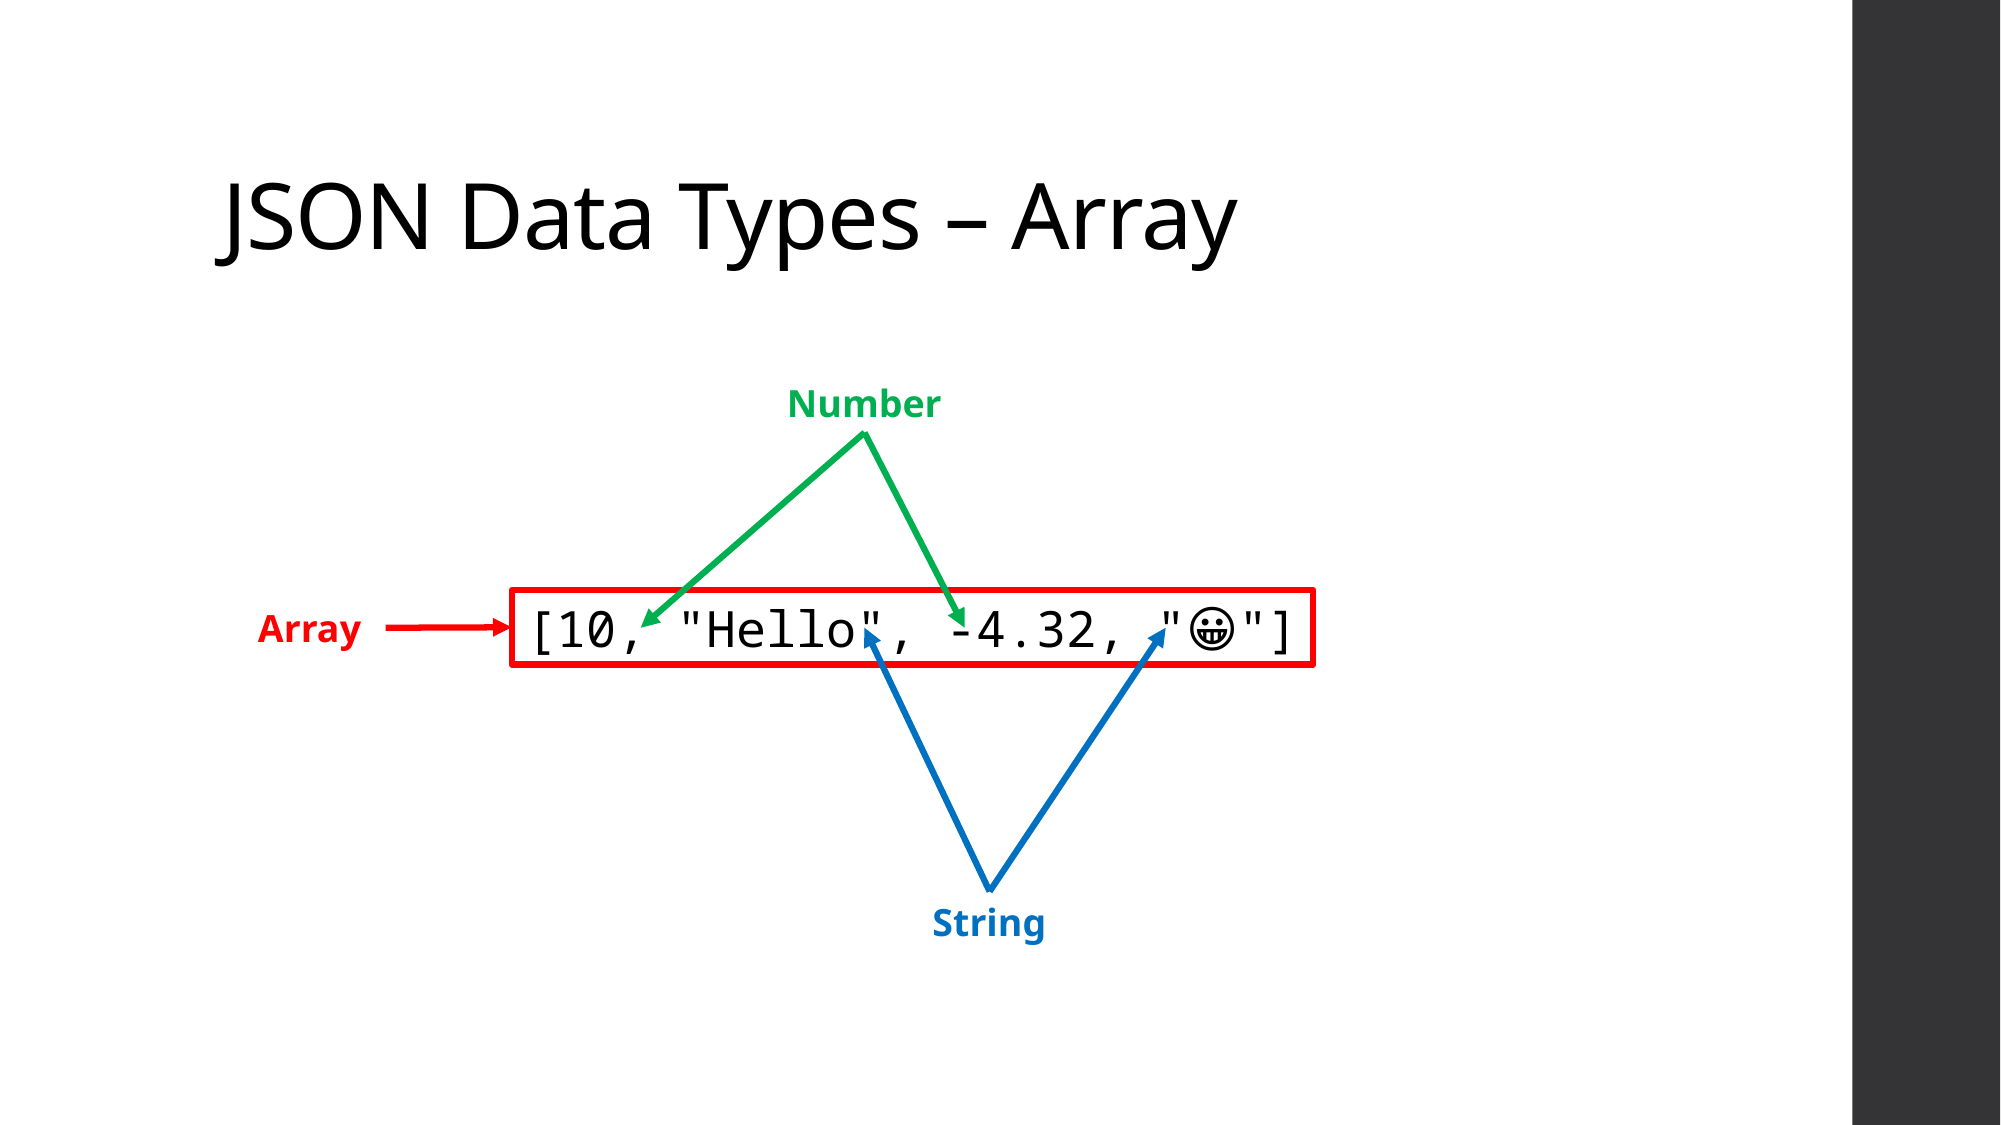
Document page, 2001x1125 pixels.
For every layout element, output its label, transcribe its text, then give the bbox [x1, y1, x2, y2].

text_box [640, 433, 858, 629]
text_box [10, "Hello", -4.32, "😀"] [511, 589, 857, 665]
text_box String [917, 900, 1062, 952]
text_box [864, 627, 984, 892]
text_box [989, 627, 1166, 892]
text_box Number [772, 372, 957, 428]
text_box [10, "Hello", -4.32, "😀"] [971, 589, 1314, 665]
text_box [864, 433, 965, 623]
title JSON Data Types – Array [206, 60, 1797, 278]
text_box Array [243, 597, 377, 658]
